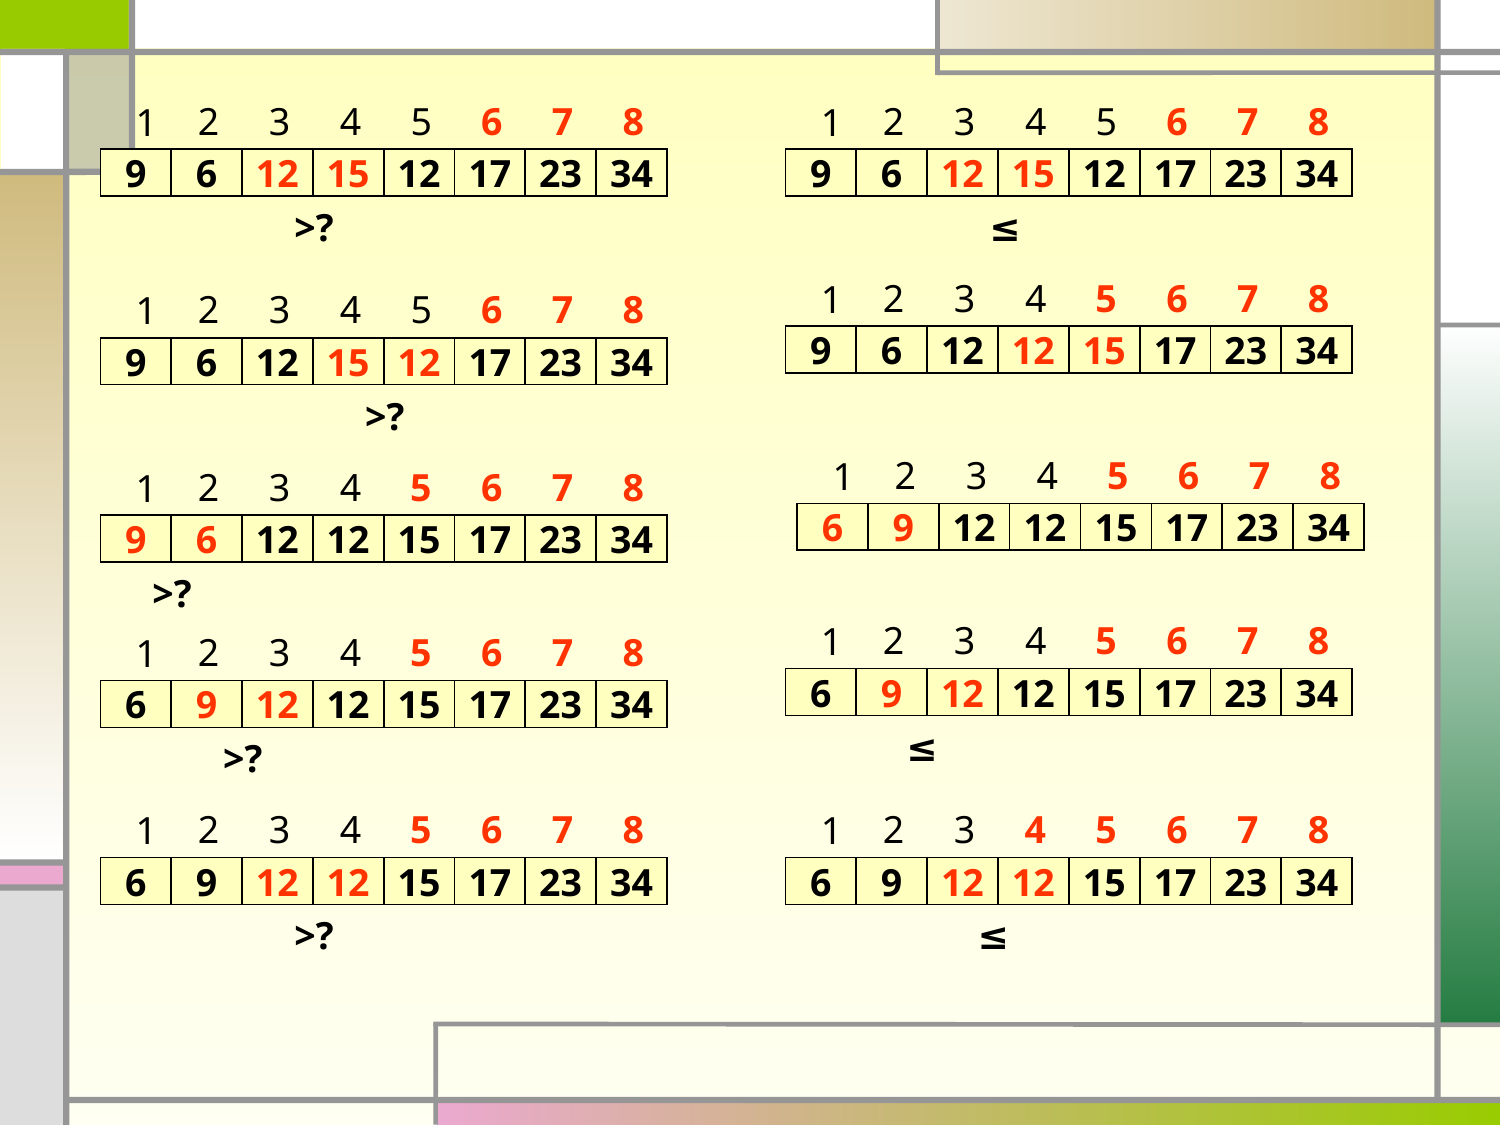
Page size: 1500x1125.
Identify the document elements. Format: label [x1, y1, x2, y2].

text_box [99, 798, 668, 966]
text_box [785, 609, 1353, 777]
text_box [785, 798, 1353, 966]
text_box [99, 278, 668, 446]
text_box [796, 443, 1365, 612]
text_box [99, 455, 668, 621]
text_box [99, 89, 668, 257]
text_box [785, 89, 1353, 257]
text_box [99, 621, 668, 789]
text_box [785, 266, 1353, 434]
